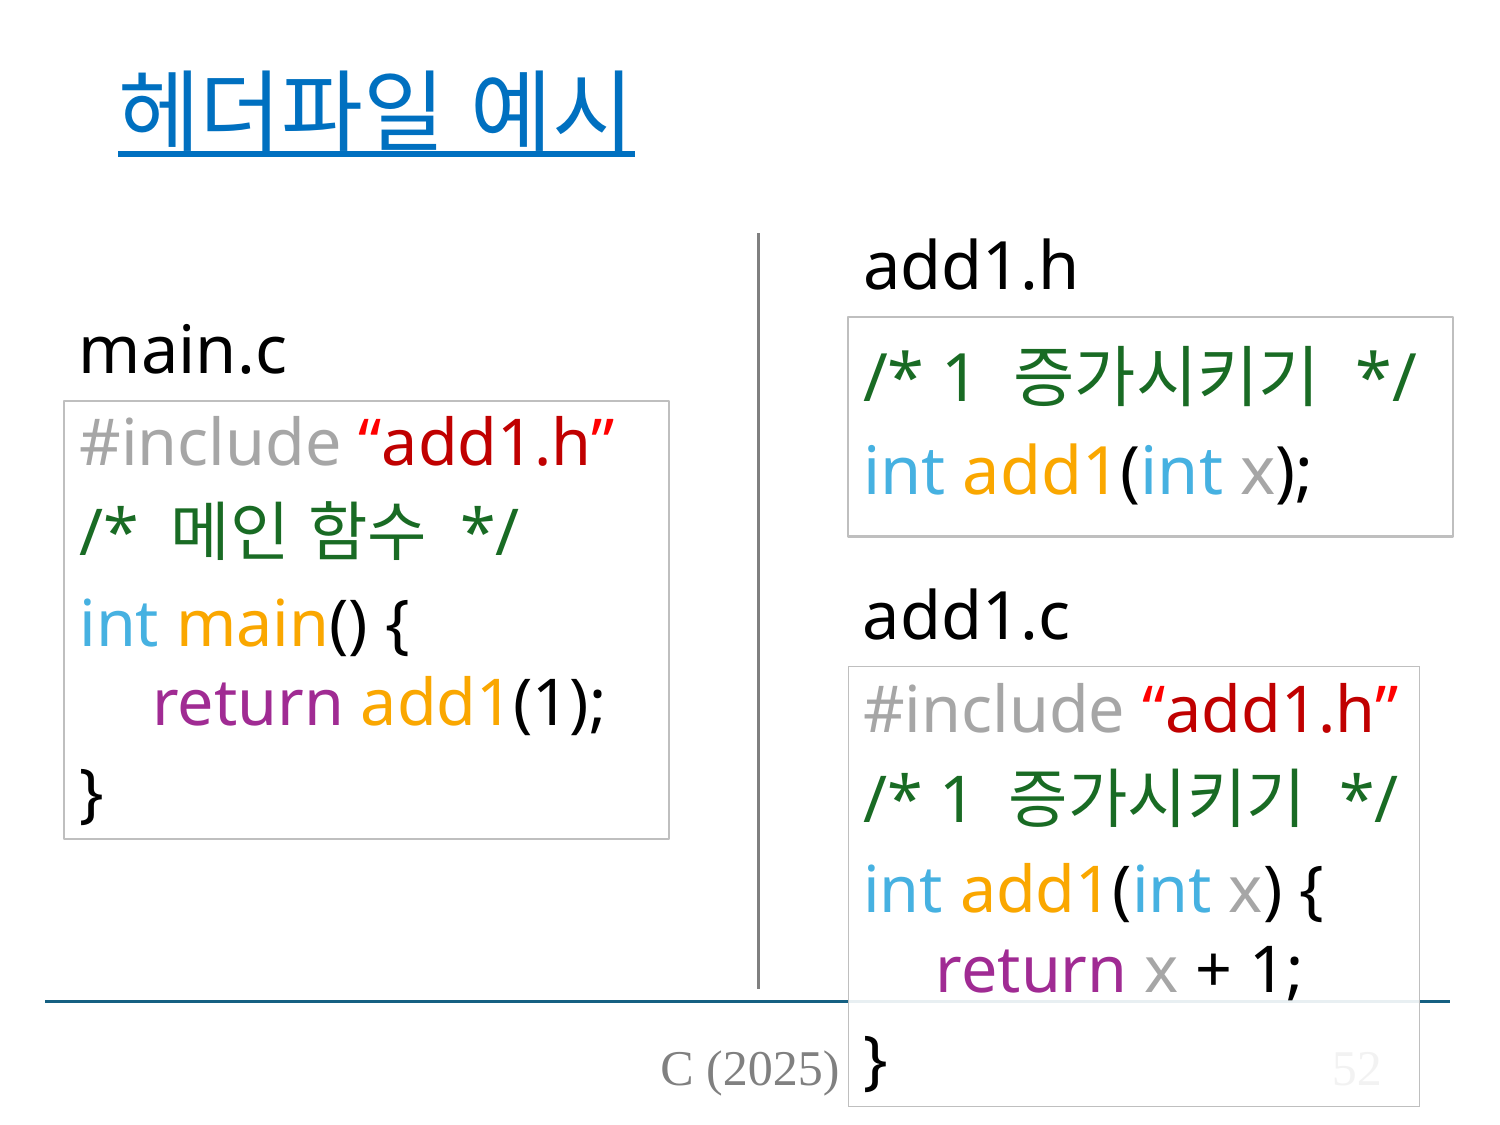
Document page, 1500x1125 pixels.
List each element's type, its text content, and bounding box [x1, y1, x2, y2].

text_box add1.h [848, 232, 1104, 294]
list #include “add1.h” /* 메인 함수 */ int main() { return add1(1); } [64, 401, 669, 839]
text_box #include “add1.h” /* 1 증가시키기 */ int add1(int x) { return x + 1; } [848, 666, 1420, 1107]
text_box main.c [64, 316, 320, 379]
title 헤더파일 예시 [103, 59, 1500, 172]
text_box add1.c [848, 582, 1104, 644]
footer C (2025) [496, 1042, 848, 1103]
text_box /* 1 증가시키기 */ int add1(int x); [848, 316, 1453, 537]
